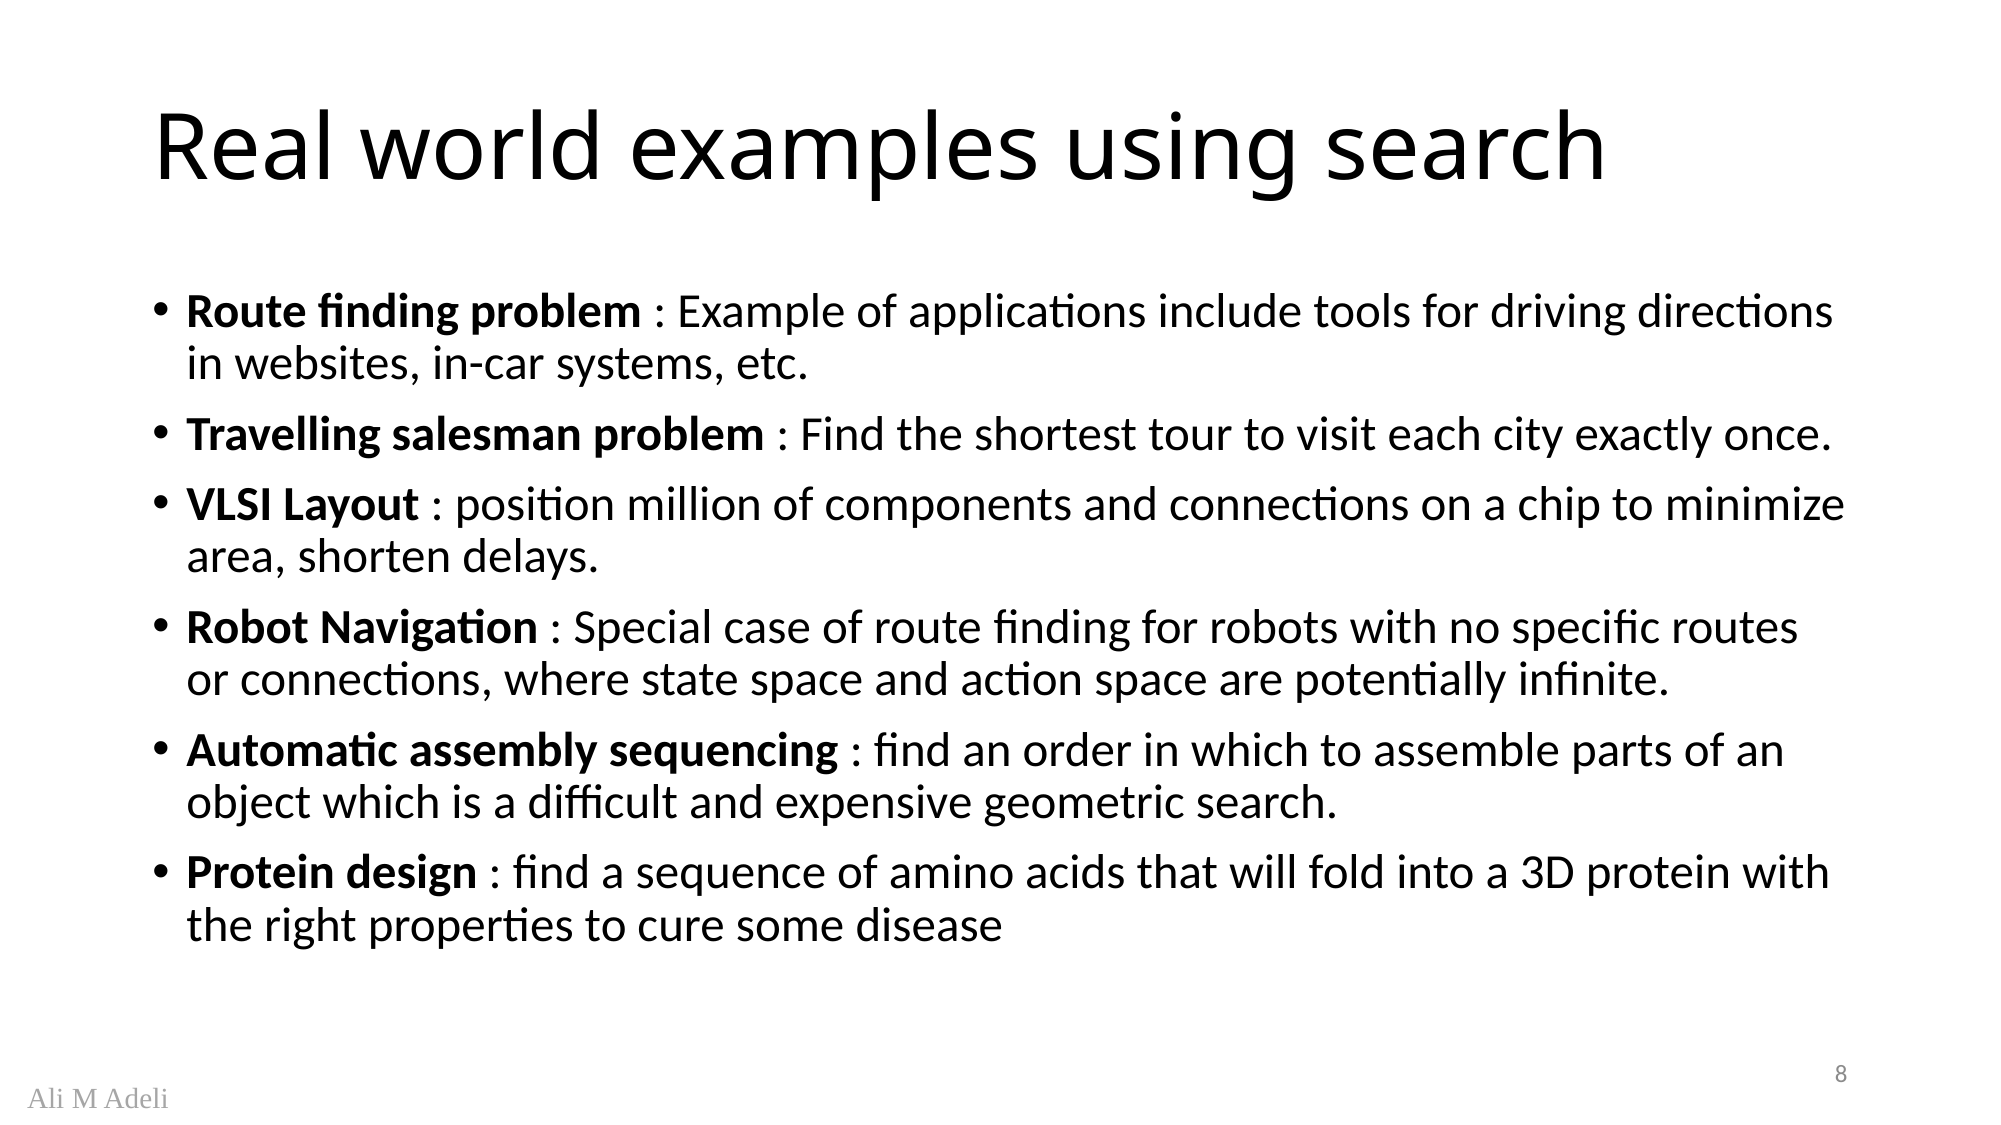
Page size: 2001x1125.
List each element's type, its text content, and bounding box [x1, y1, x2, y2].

list Route finding problem : Example of applications include tools for driving directions in websites, in-car systems, etc. Travelling salesman problem : Find the shortest tour to visit each city exactly once. VLSI Layout : position million of components and connections on a chip to minimize area, shorten delays. Robot Navigation : Special case of route ﬁnding for robots with no speciﬁc routes or connections, where state space and action space are potentially infinite. Automatic assembly sequencing : ﬁnd an order in which to assemble parts of an object which is a diﬃcult and expensive geometric search. Protein design : ﬁnd a sequence of amino acids that will fold into a 3D protein with the right properties to cure some disease [137, 277, 1863, 1014]
slide_number 8 [1412, 1042, 1863, 1103]
title Real world examples using search [137, 59, 1863, 240]
